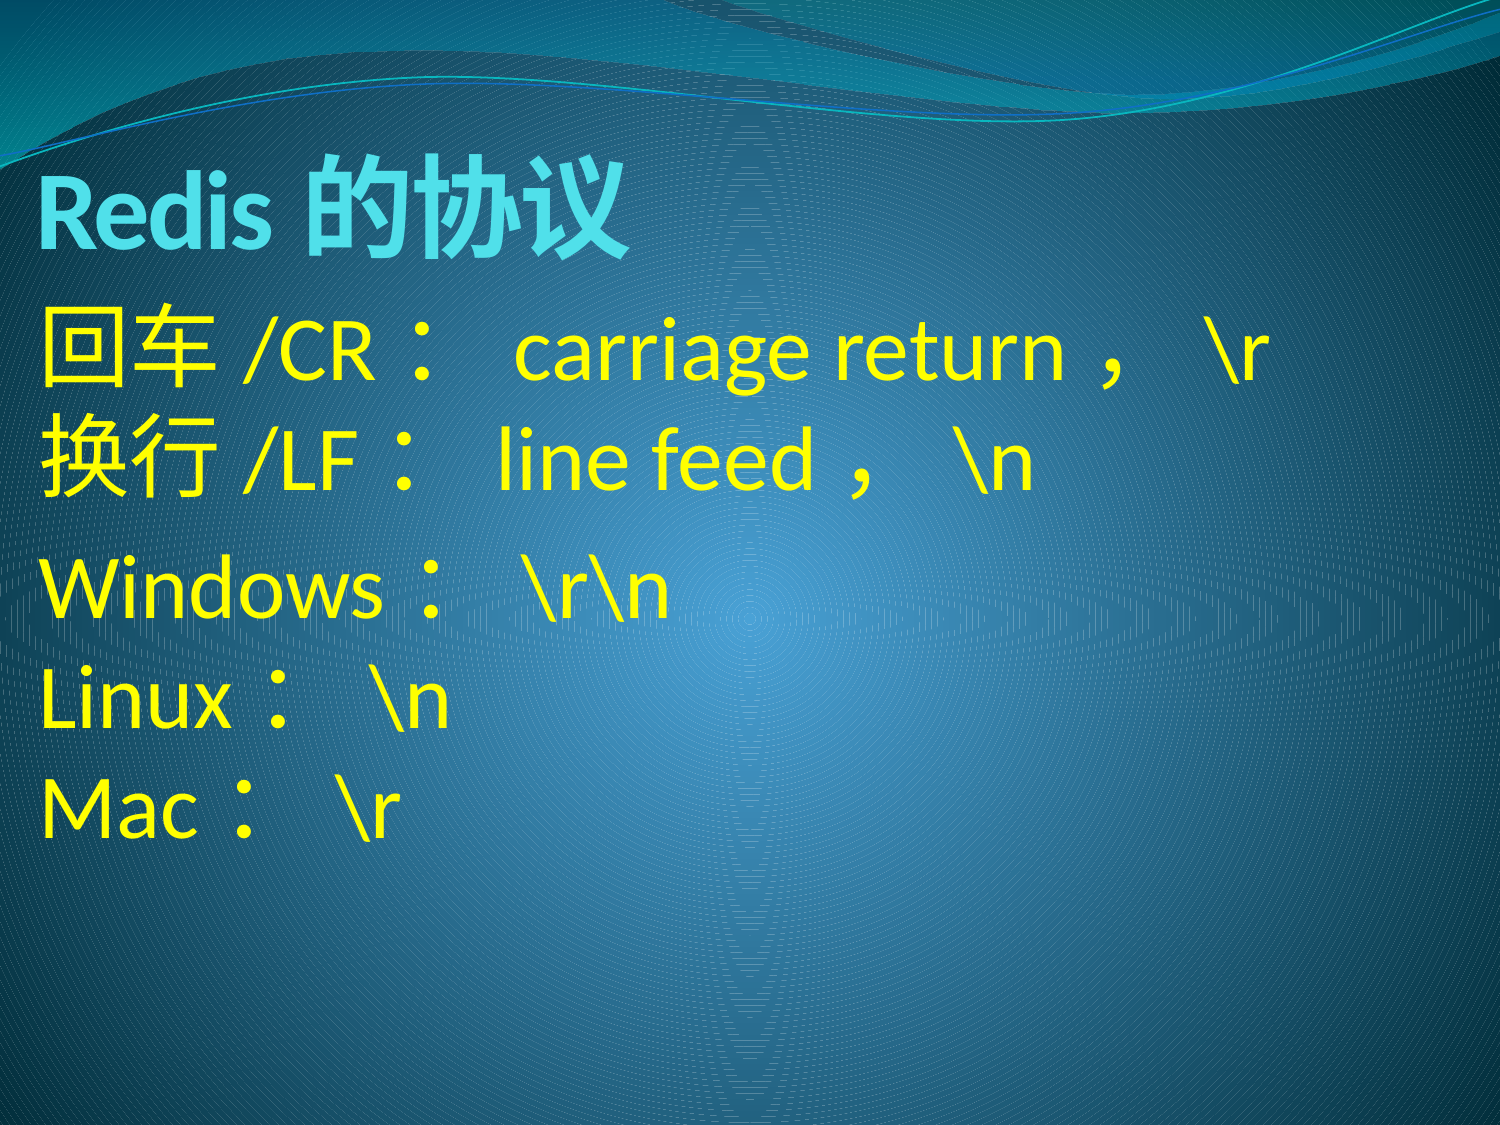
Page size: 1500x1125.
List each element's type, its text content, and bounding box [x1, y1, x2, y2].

title Redis的协议 [35, 140, 1500, 270]
text_box 回车/CR：carriage return，\r 换行/LF：line feed，\n [23, 281, 1465, 516]
text_box Windows：\r\n Linux：\n Mac：\r [23, 519, 1465, 864]
